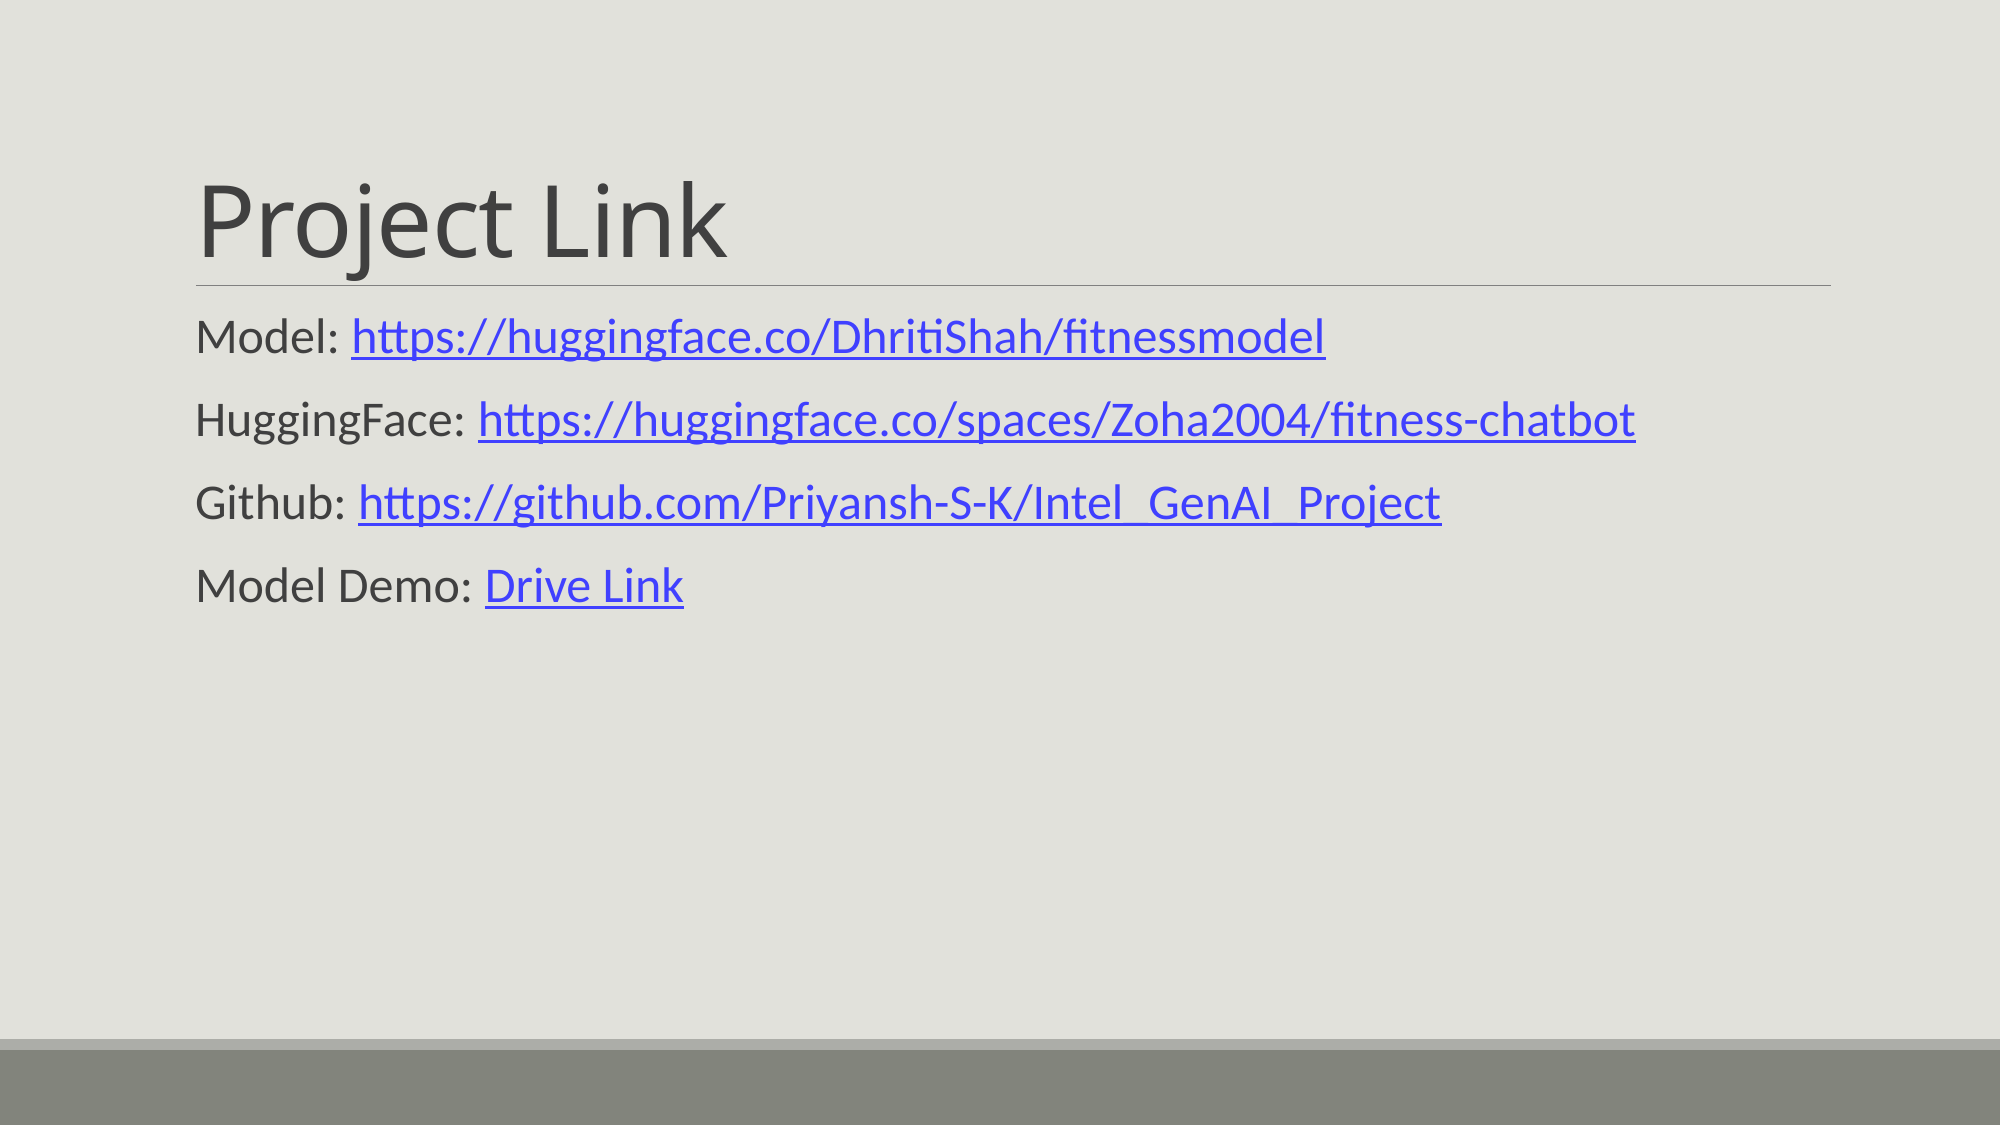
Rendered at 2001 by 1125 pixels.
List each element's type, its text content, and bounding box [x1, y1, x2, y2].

list Model: https://huggingface.co/DhritiShah/fitnessmodel HuggingFace: https://huggingface.co/spaces/Zoha2004/fitness-chatbot Github: https://github.com/Priyansh-S-K/Intel_GenAI_Project Model Demo: Drive Link [180, 302, 1830, 963]
title Project Link [180, 47, 1830, 285]
